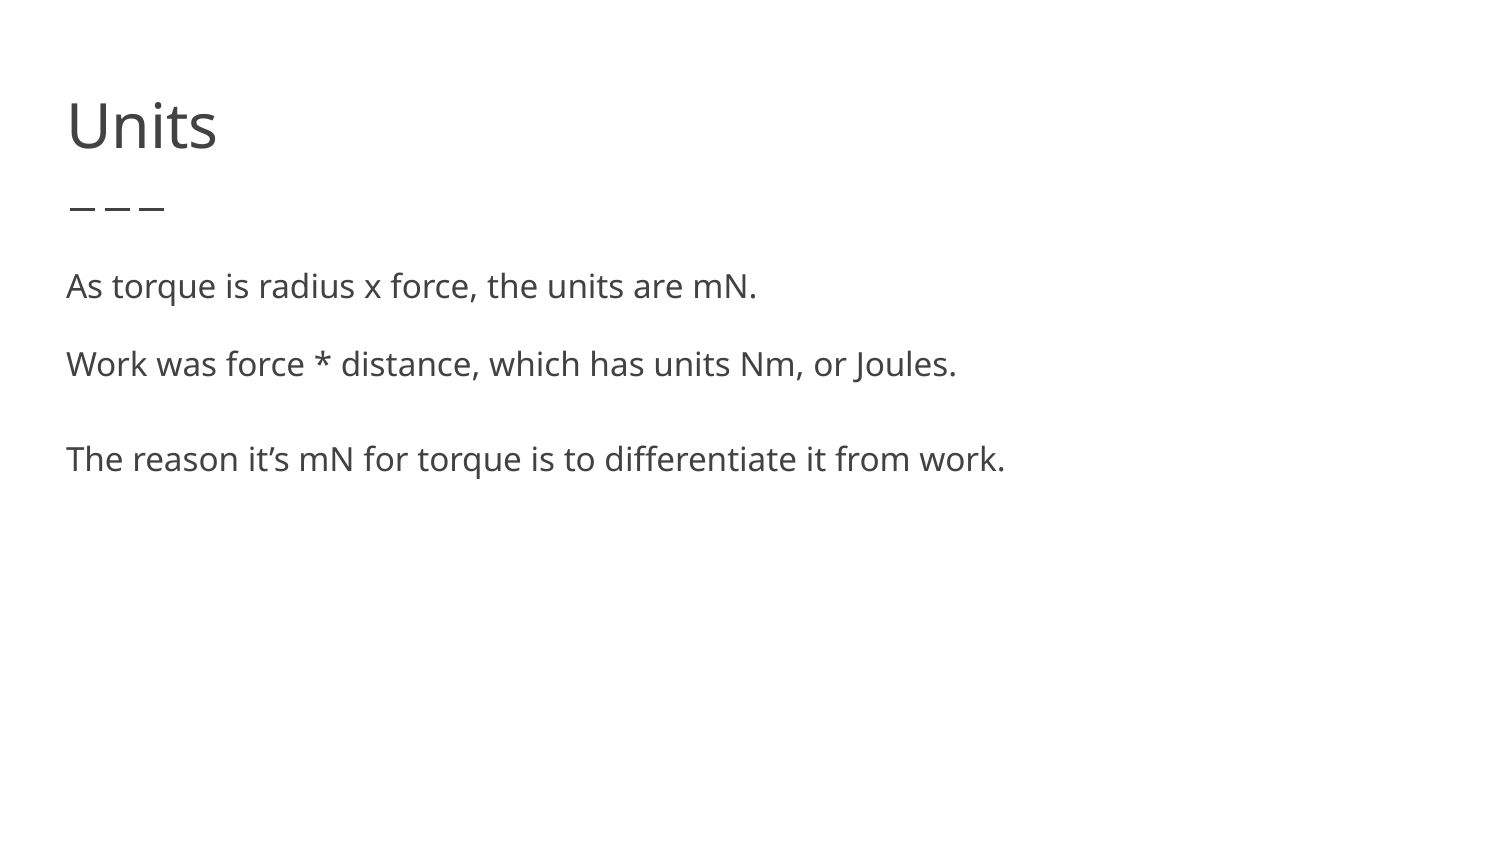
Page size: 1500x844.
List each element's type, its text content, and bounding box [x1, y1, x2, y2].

title Units [51, 61, 1449, 182]
list Work was force * distance, which has units Nm, or Joules. [51, 319, 1363, 433]
list As torque is radius x force, the units are mN. [51, 240, 1395, 355]
list The reason it’s mN for torque is to differentiate it from work. [51, 413, 1347, 570]
